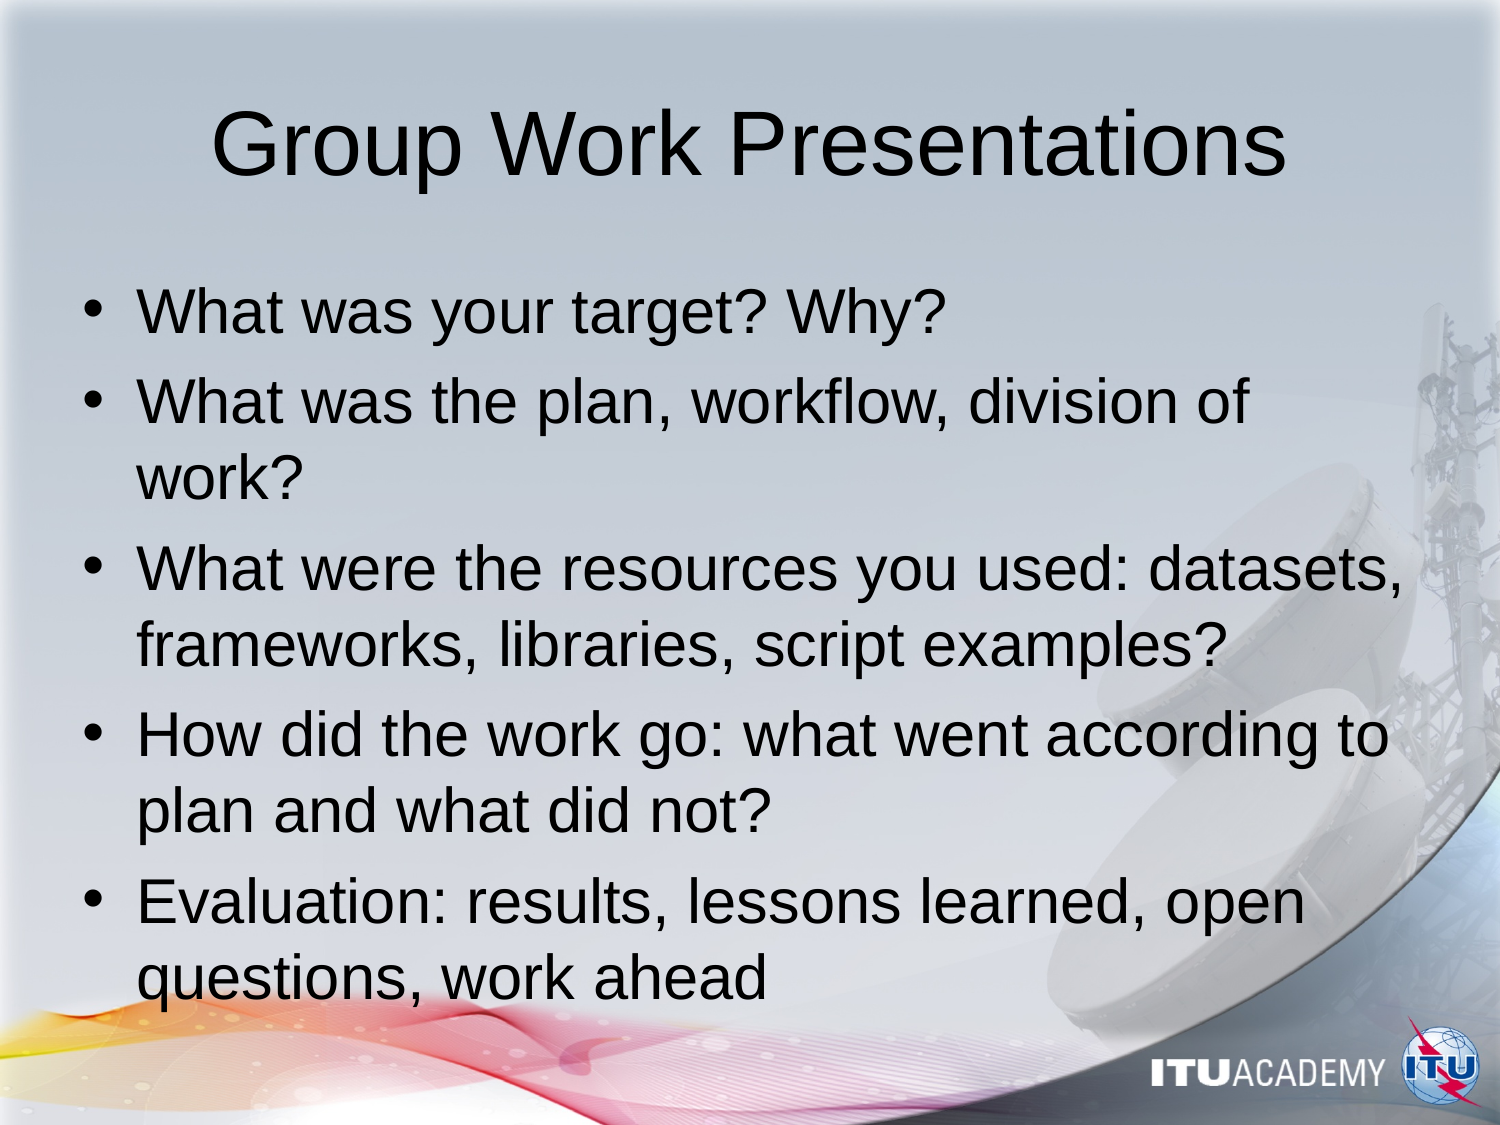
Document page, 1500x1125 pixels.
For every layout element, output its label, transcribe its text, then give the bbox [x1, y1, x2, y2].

title Group Work Presentations [74, 44, 1426, 234]
picture [0, 0, 1500, 1125]
list What was your target? Why? What was the plan, workflow, division of work? What were the resources you used: datasets, frameworks, libraries, script examples? How did the work go: what went according to plan and what did not? Evaluation: results, lessons learned, open questions, work ahead [74, 261, 1426, 1064]
